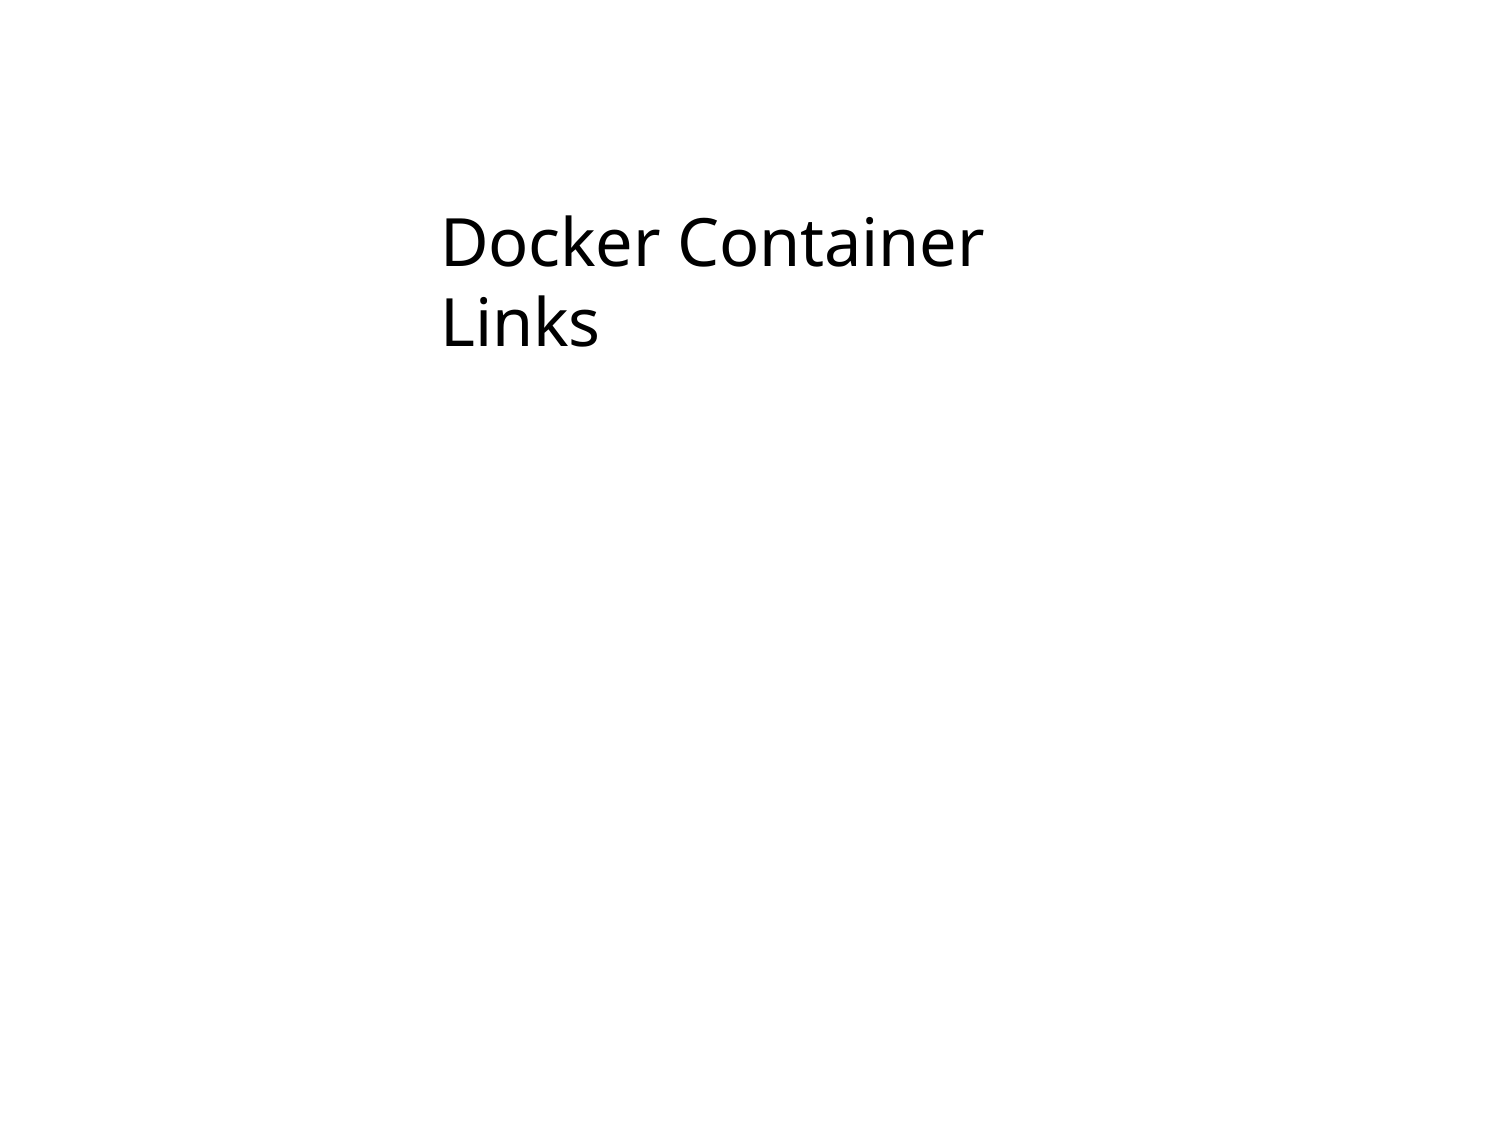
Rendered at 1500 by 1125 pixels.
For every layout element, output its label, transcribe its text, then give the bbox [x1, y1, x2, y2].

title Docker Container Links [438, 183, 1062, 374]
